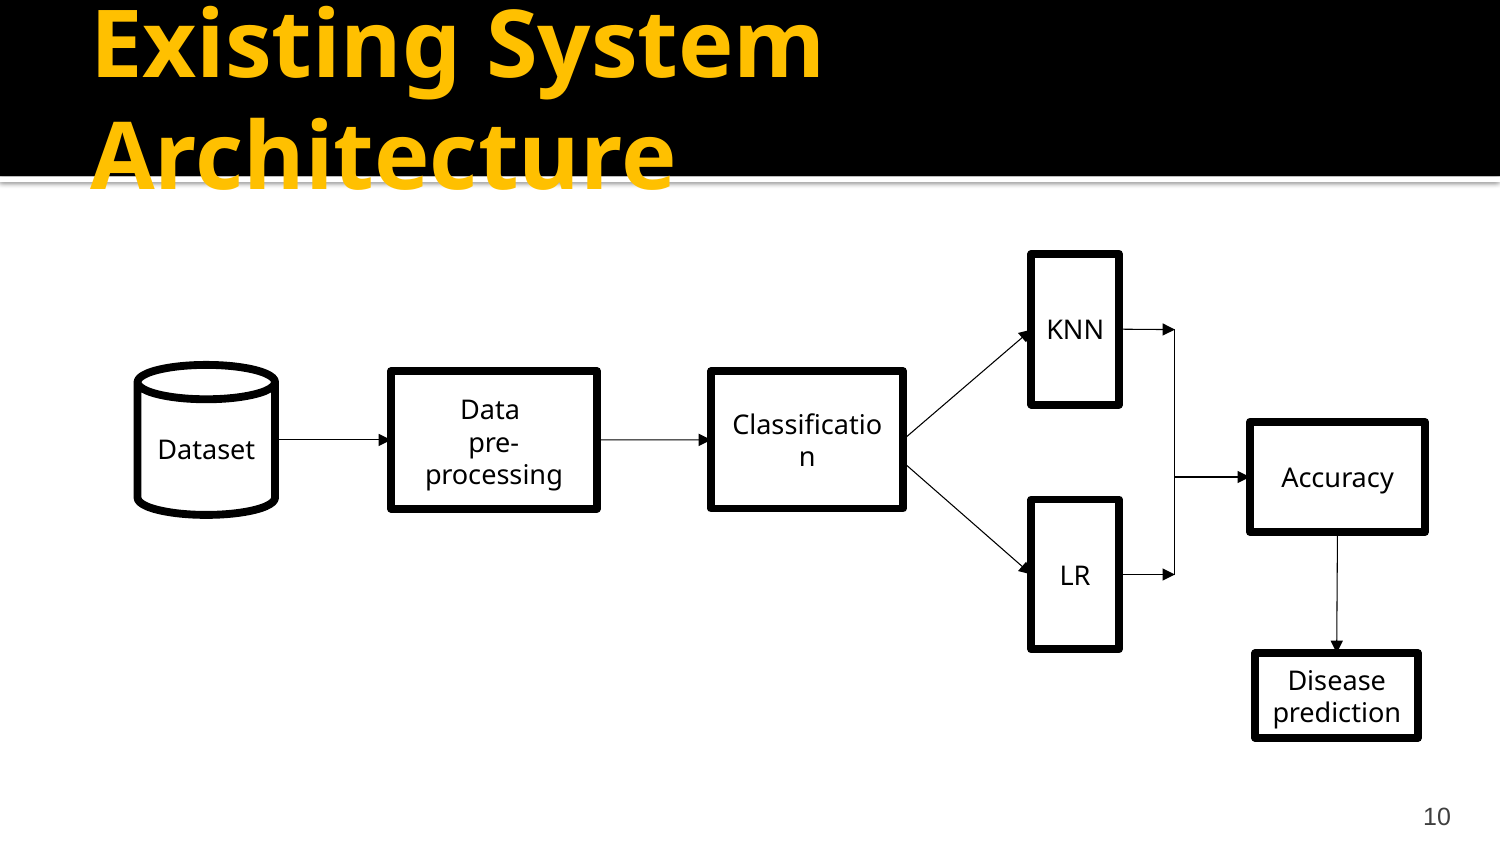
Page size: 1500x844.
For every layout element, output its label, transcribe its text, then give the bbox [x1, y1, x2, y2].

text_box Dataset [133, 360, 279, 519]
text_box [902, 329, 1032, 440]
list [74, 218, 1426, 760]
text_box Accuracy [1246, 418, 1429, 536]
text_box KNN [1027, 250, 1123, 409]
text_box Disease prediction [1251, 649, 1422, 742]
slide_number 10 [1345, 796, 1467, 831]
text_box Classification [707, 367, 907, 512]
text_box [902, 461, 1032, 575]
text_box LR [1027, 496, 1123, 653]
title Existing System Architecture [75, 19, 1425, 174]
text_box Data pre-processing [387, 367, 601, 513]
